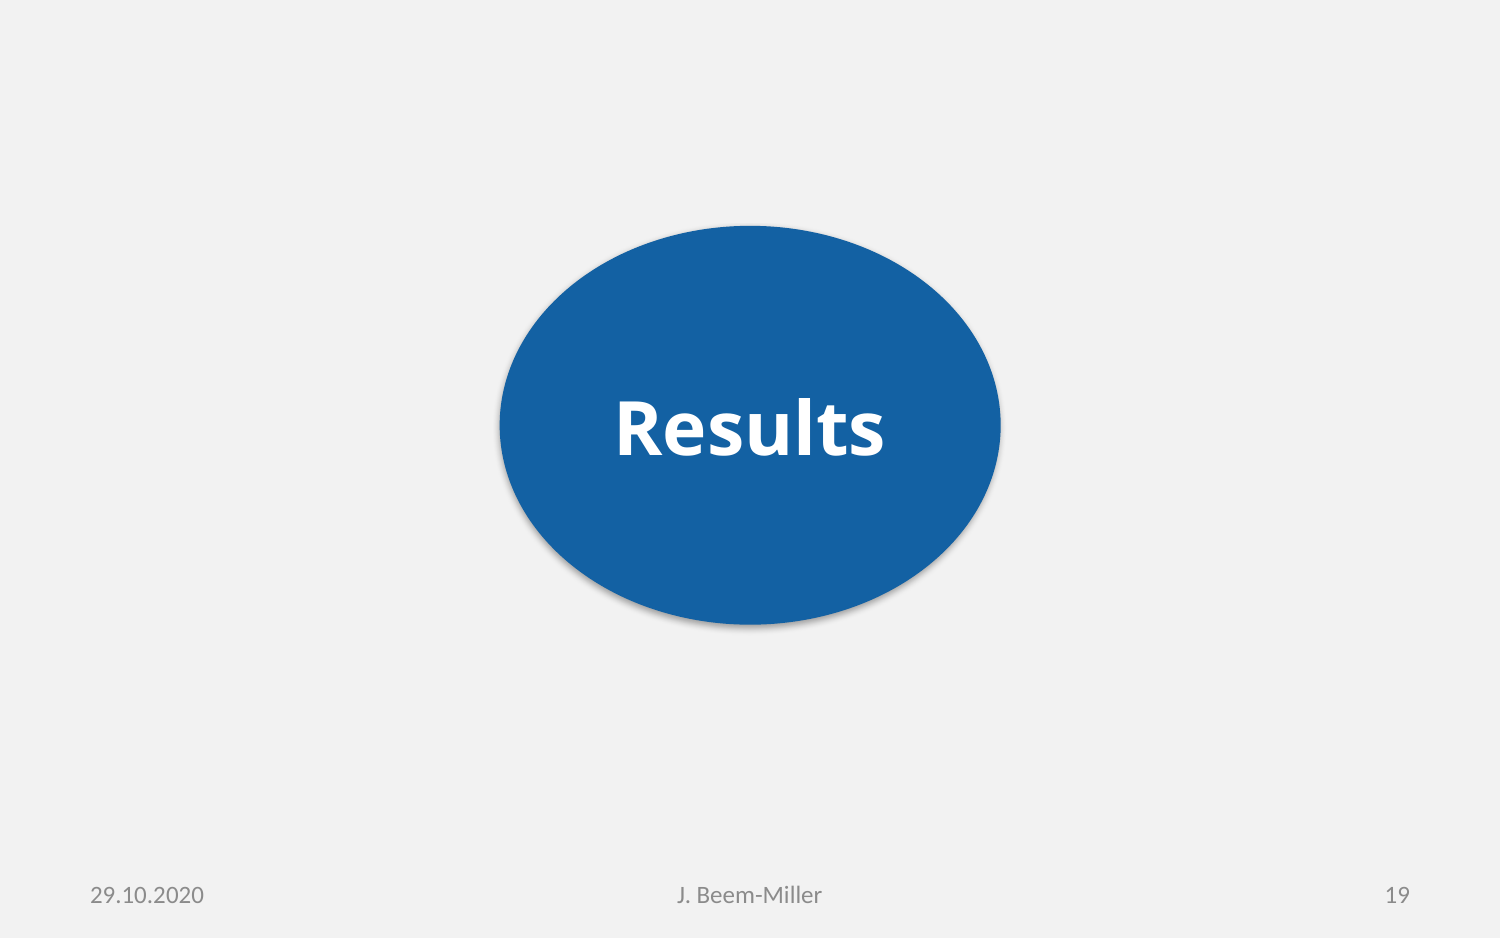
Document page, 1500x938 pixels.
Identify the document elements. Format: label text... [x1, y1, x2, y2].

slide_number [75, 868, 425, 919]
text_box Results [498, 225, 1002, 626]
footer J. Beem-Miller [512, 868, 988, 919]
slide_number 19 [1074, 868, 1425, 919]
